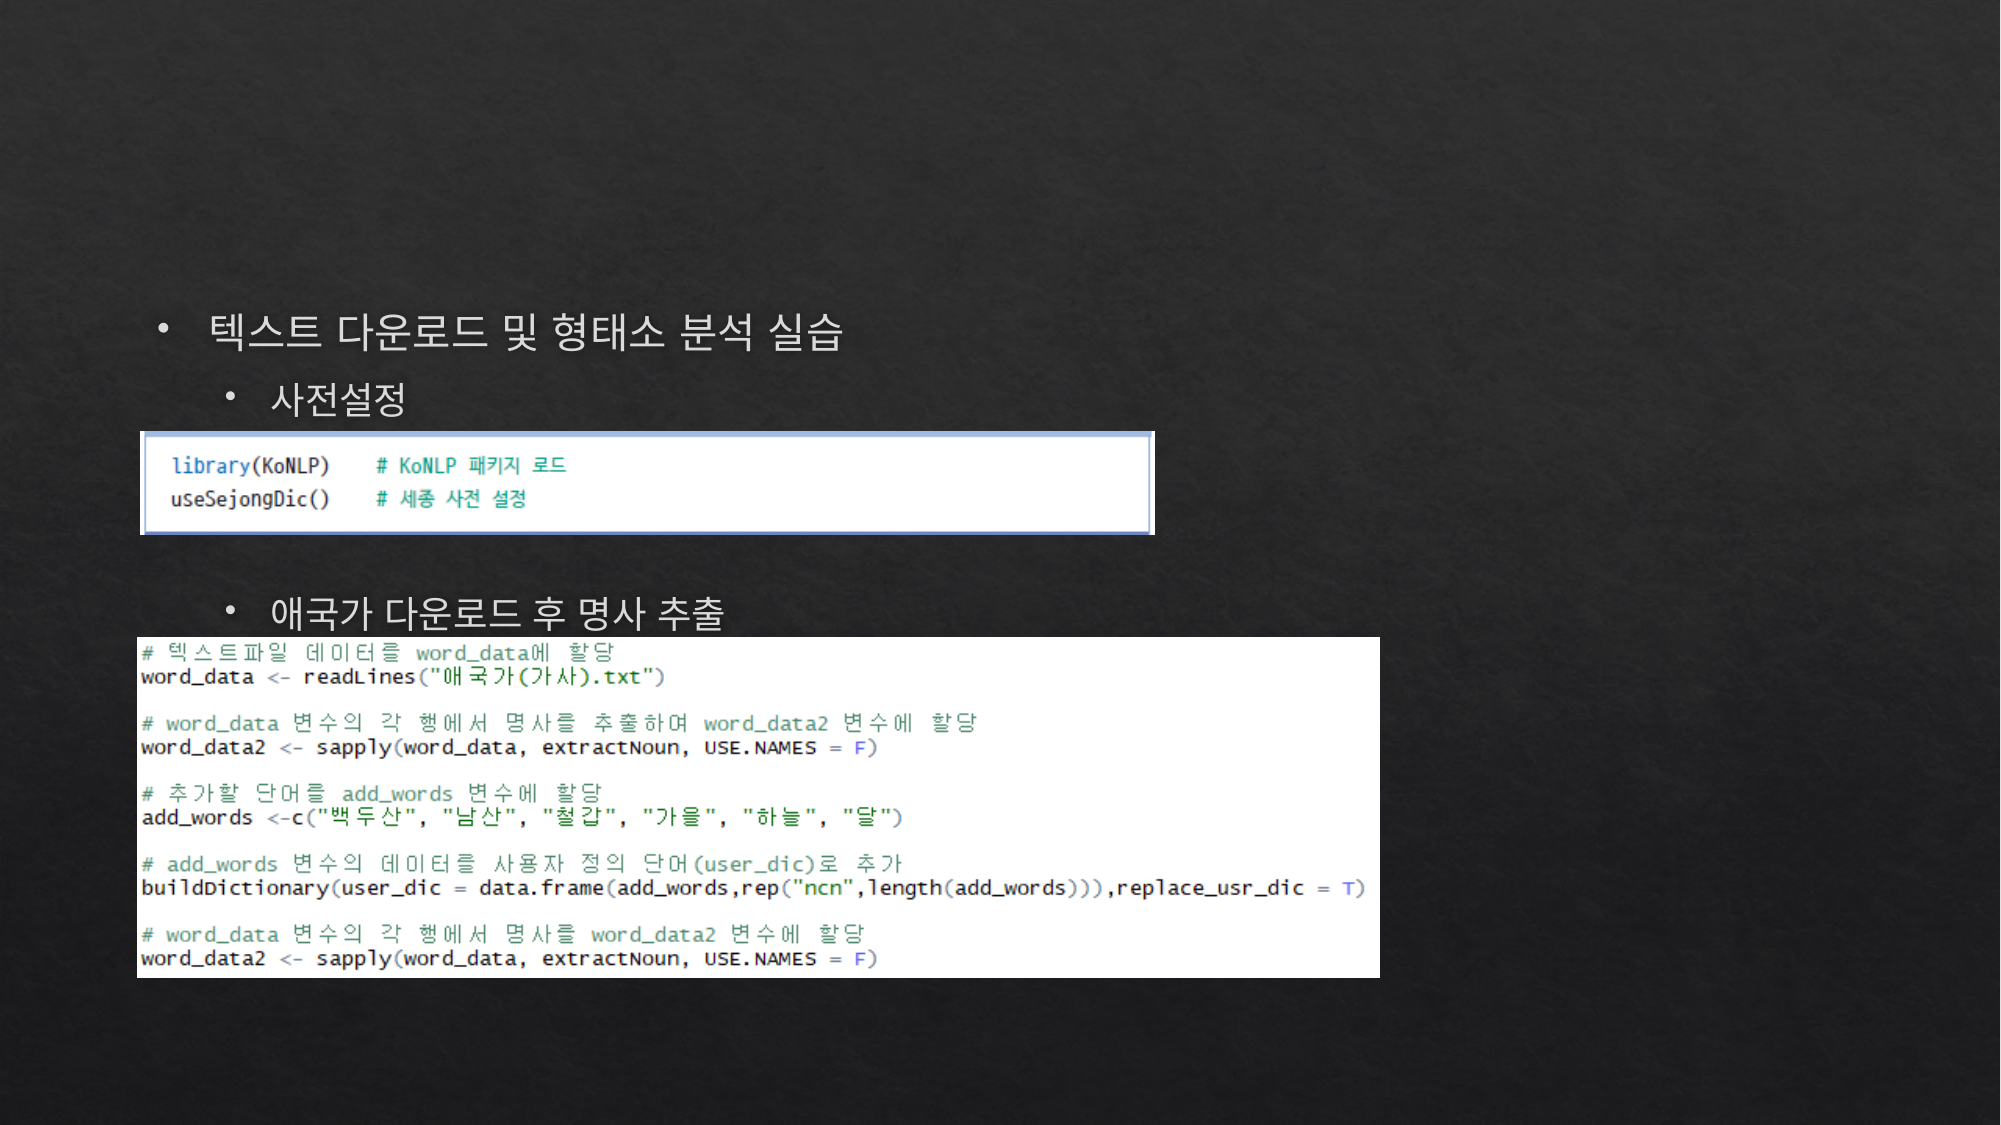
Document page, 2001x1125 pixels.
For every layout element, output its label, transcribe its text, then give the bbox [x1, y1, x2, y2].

picture [137, 636, 1380, 978]
list 텍스트 다운로드 및 형태소 분석 실습 사전설정 애국가 다운로드 후 명사 추출 [137, 299, 1863, 1014]
picture [139, 430, 1155, 535]
